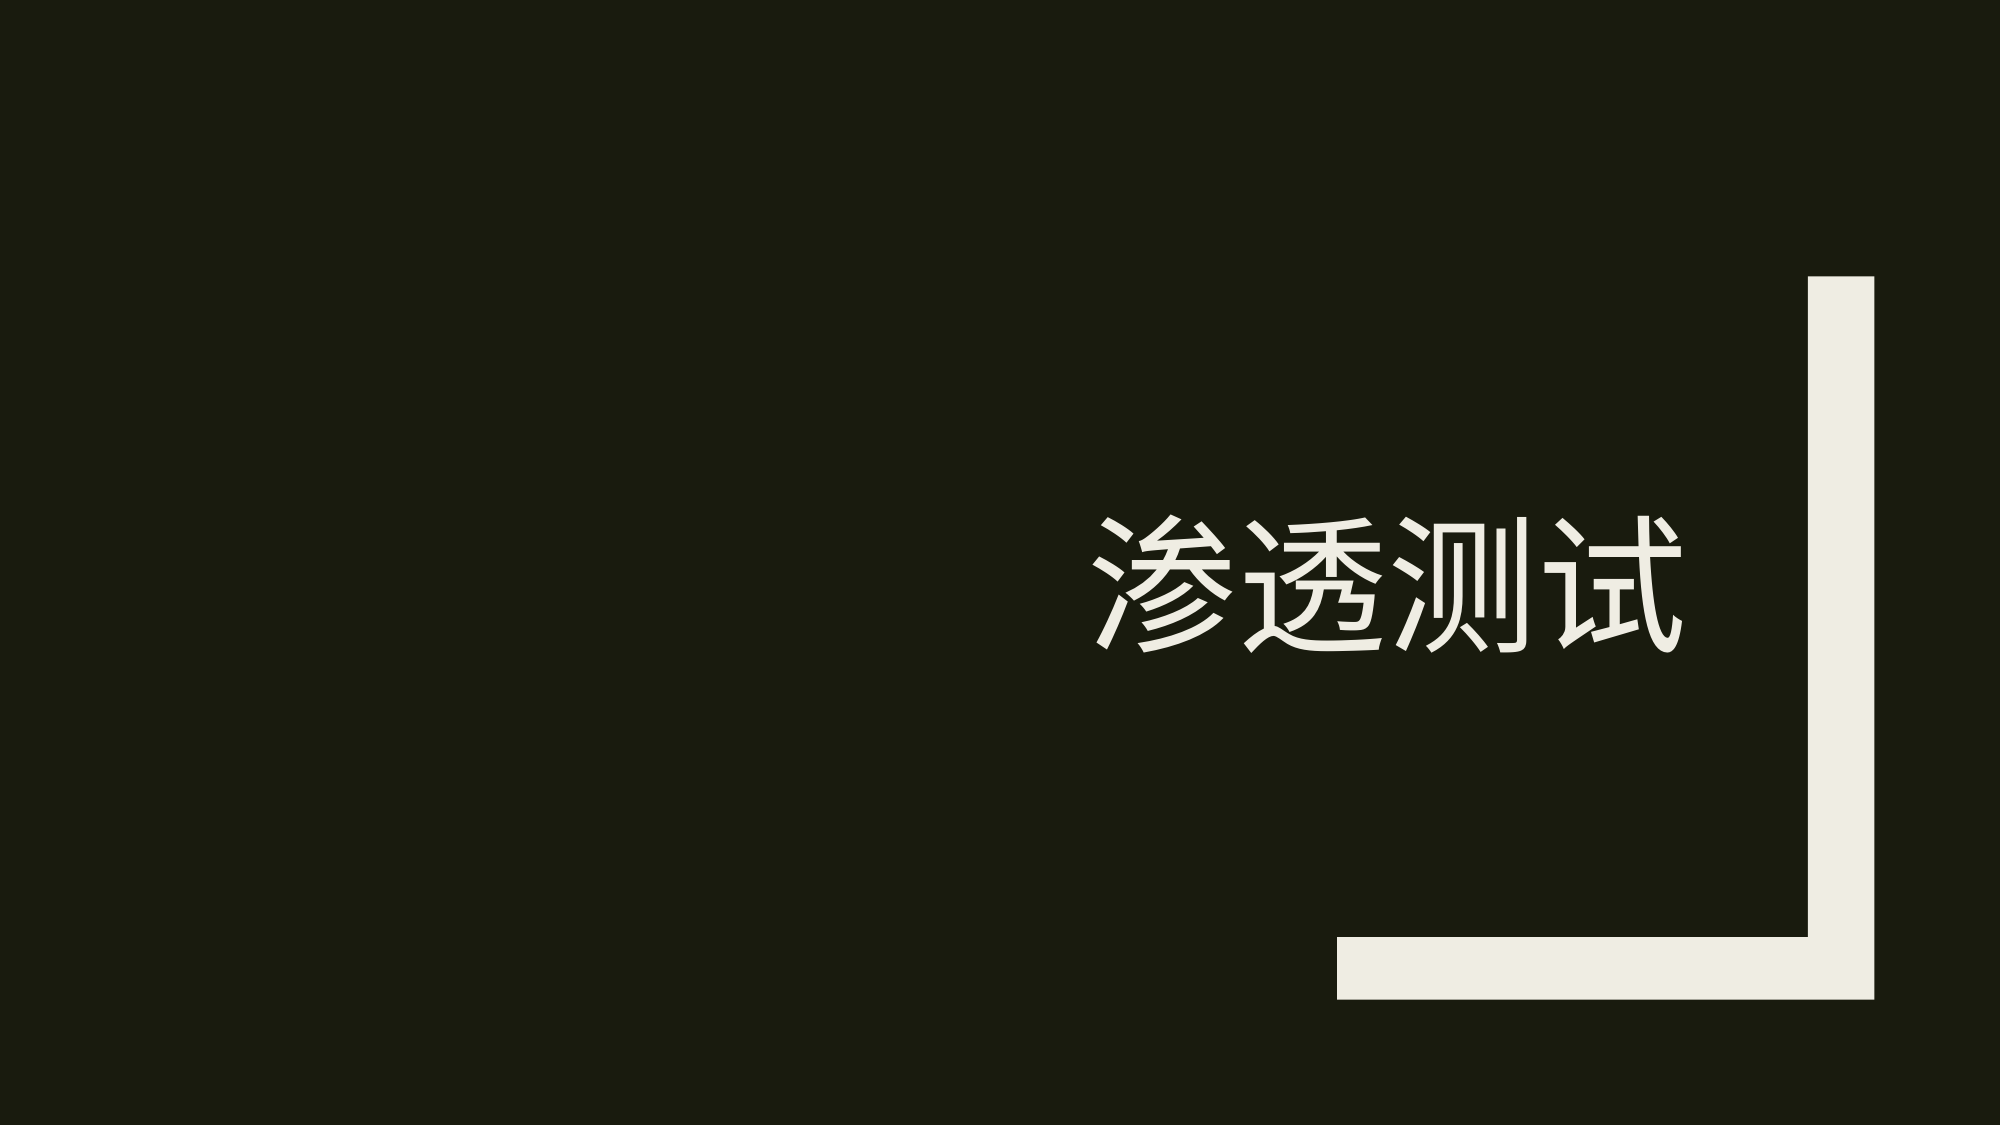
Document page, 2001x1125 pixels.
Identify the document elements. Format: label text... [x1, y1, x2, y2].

title 渗透测试 [125, 213, 1703, 682]
